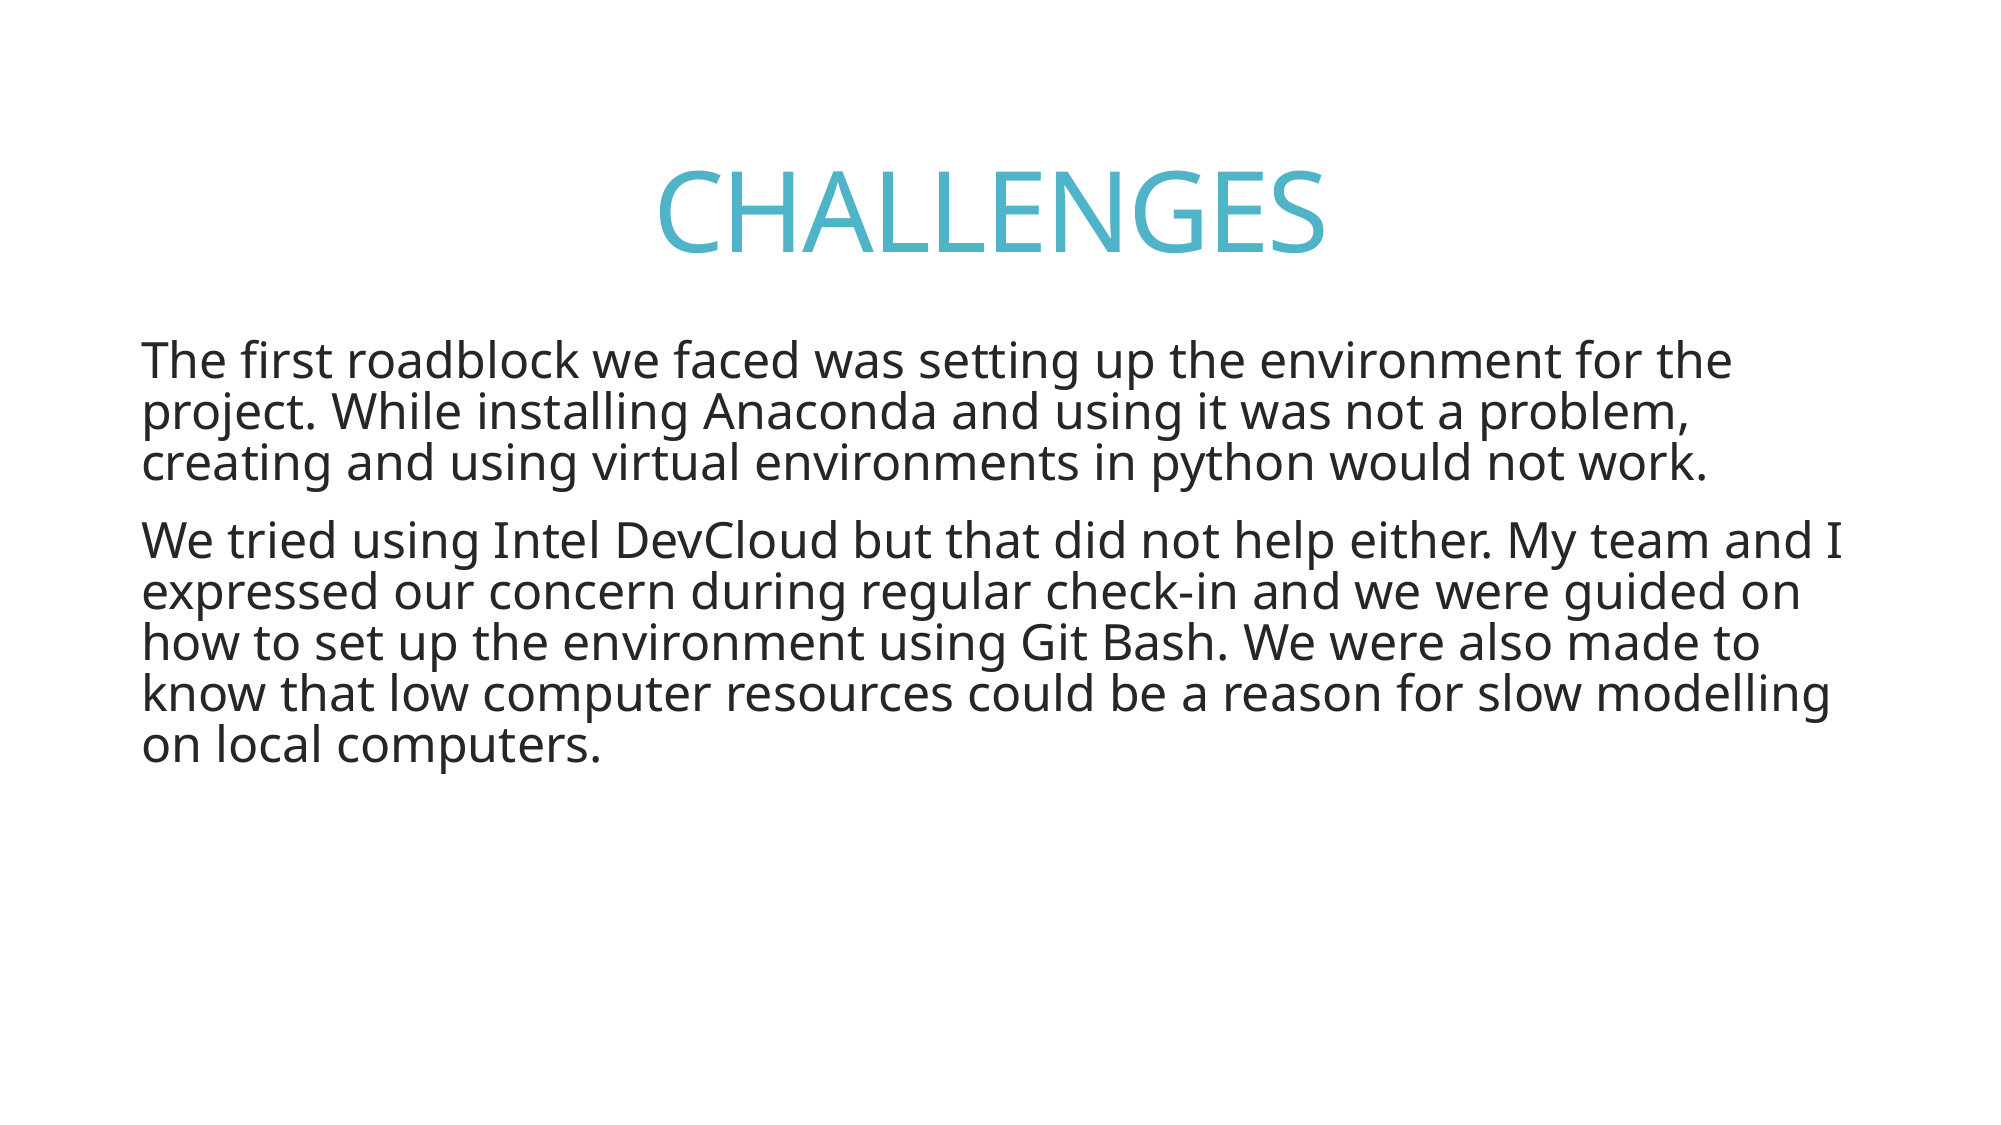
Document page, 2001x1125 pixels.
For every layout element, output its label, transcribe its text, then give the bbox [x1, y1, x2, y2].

list The first roadblock we faced was setting up the environment for the project. While installing Anaconda and using it was not a problem, creating and using virtual environments in python would not work. We tried using Intel DevCloud but that did not help either. My team and I expressed our concern during regular check-in and we were guided on how to set up the environment using Git Bash. We were also made to know that low computer resources could be a reason for slow modelling on local computers. [111, 329, 1876, 948]
title CHALLENGES [107, 81, 1875, 354]
